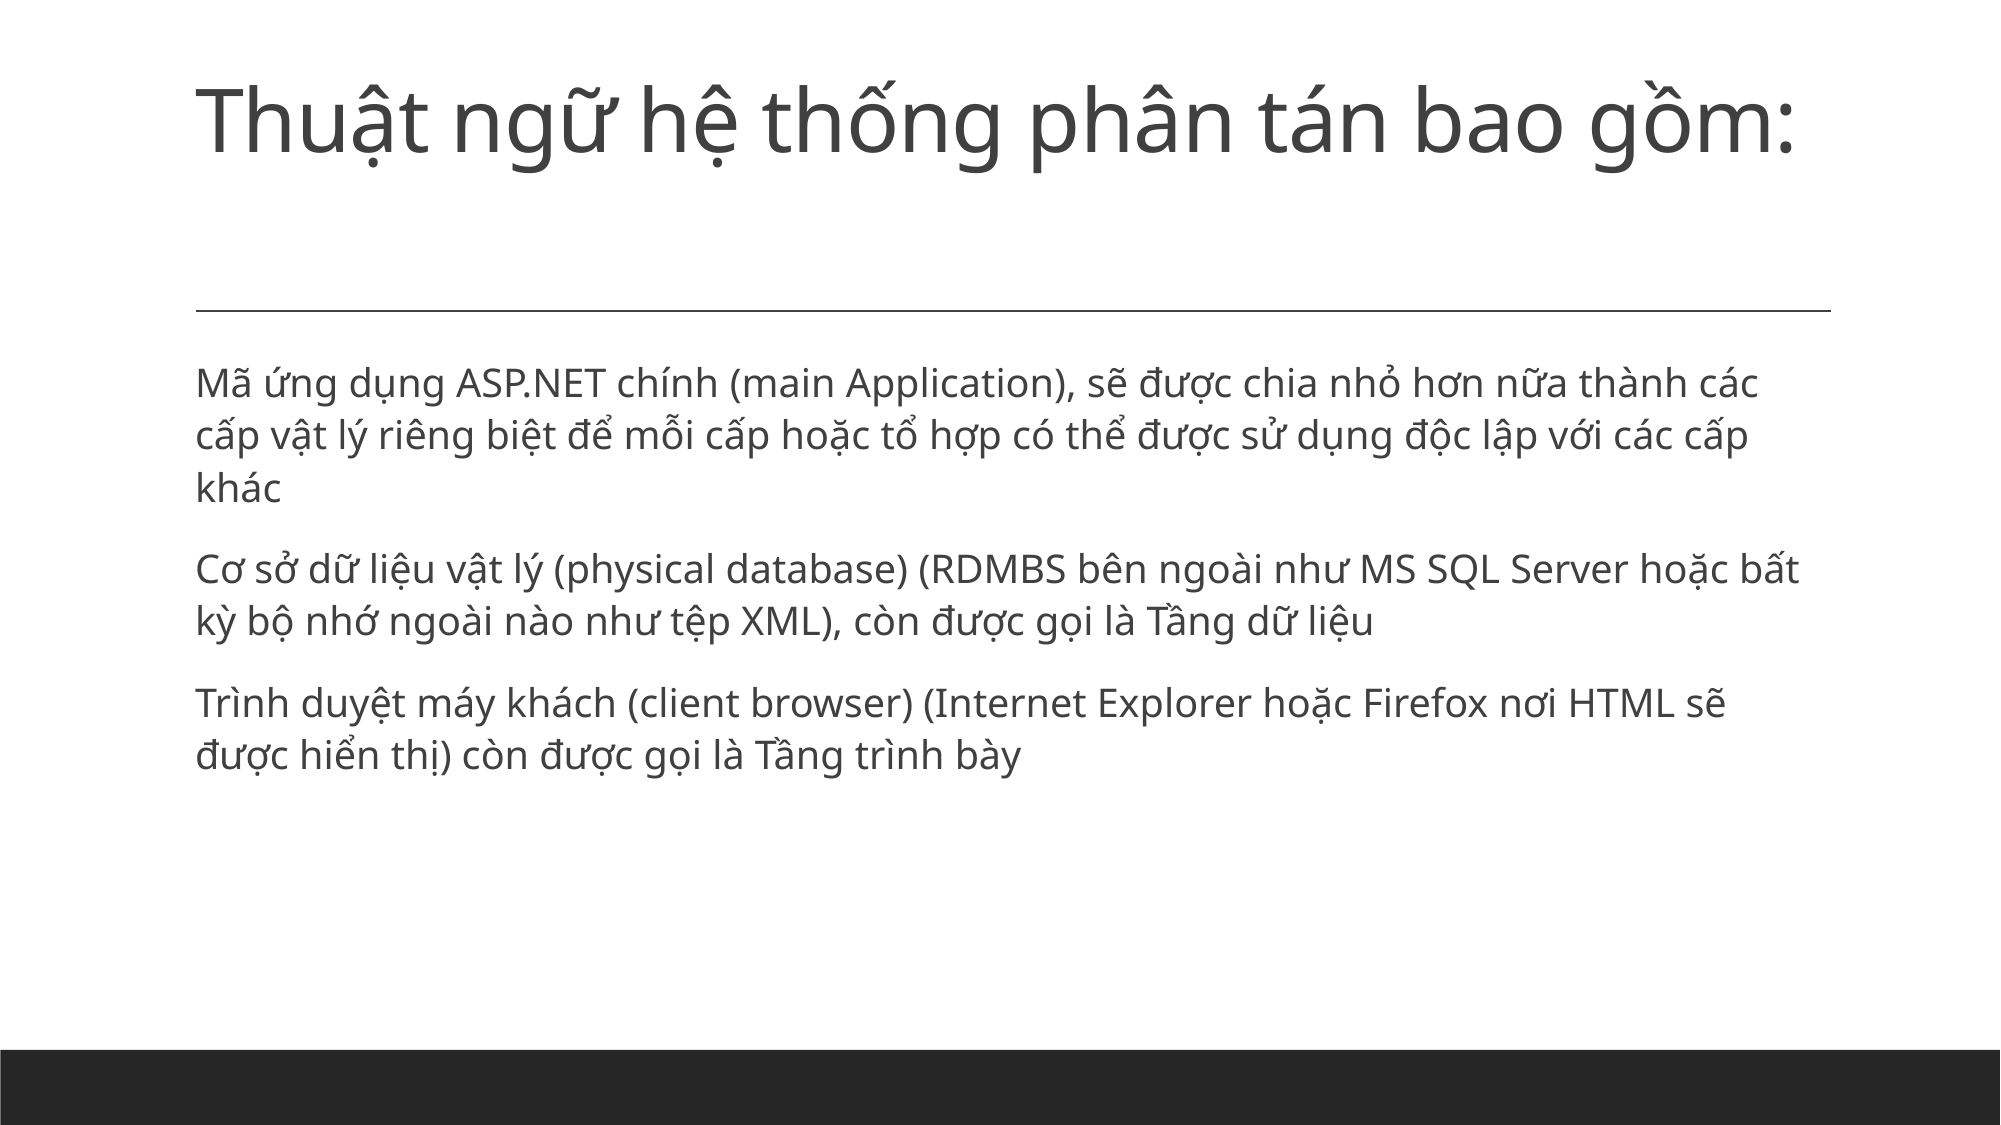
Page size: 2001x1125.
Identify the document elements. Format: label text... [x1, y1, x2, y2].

list Mã ứng dụng ASP.NET chính (main Application), sẽ được chia nhỏ hơn nữa thành các cấp vật lý riêng biệt để mỗi cấp hoặc tổ hợp có thể được sử dụng độc lập với các cấp khác Cơ sở dữ liệu vật lý (physical database) (RDMBS bên ngoài như MS SQL Server hoặc bất kỳ bộ nhớ ngoài nào như tệp XML), còn được gọi là Tầng dữ liệu Trình duyệt máy khách (client browser) (Internet Explorer hoặc Firefox nơi HTML sẽ được hiển thị) còn được gọi là Tầng trình bày [180, 345, 1830, 963]
title Thuật ngữ hệ thống phân tán bao gồm: [180, 47, 1830, 285]
